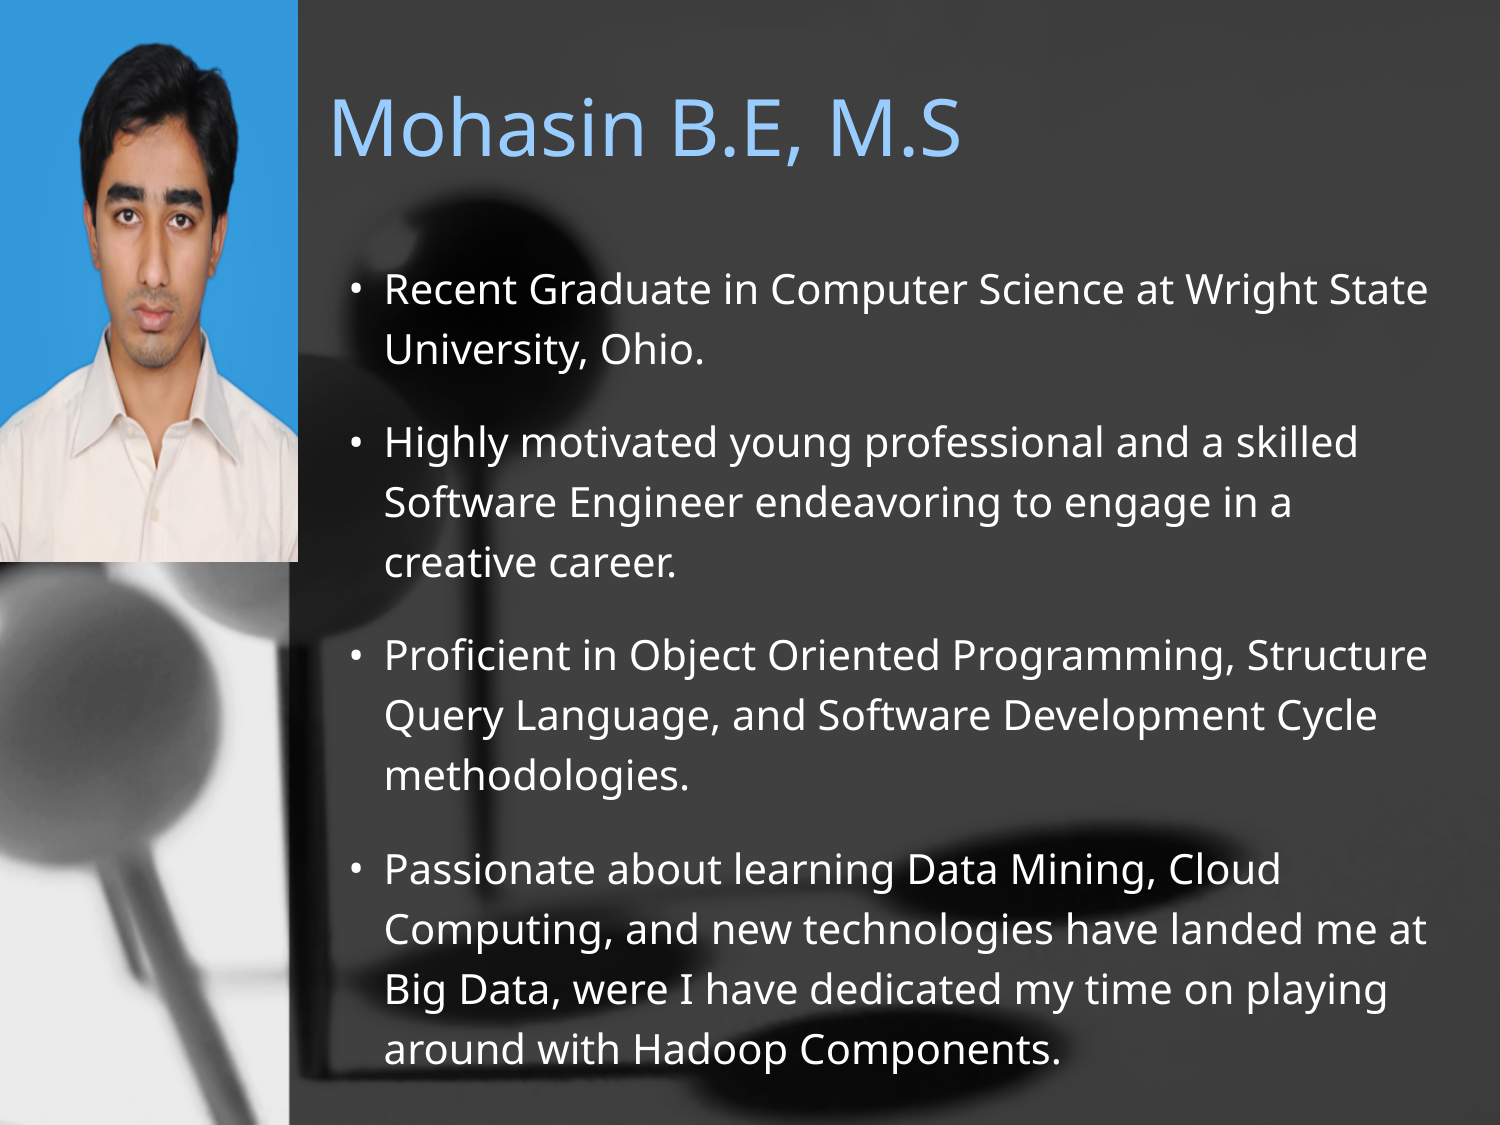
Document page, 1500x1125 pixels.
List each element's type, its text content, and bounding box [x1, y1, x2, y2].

title Mohasin B.E, M.S [312, 37, 1450, 213]
picture [0, 0, 1500, 1125]
list Recent Graduate in Computer Science at Wright State University, Ohio. Highly motivated young professional and a skilled Software Engineer endeavoring to engage in a creative career. Proficient in Object Oriented Programming, Structure Query Language, and Software Development Cycle methodologies. Passionate about learning Data Mining, Cloud Computing, and new technologies have landed me at Big Data, were I have dedicated my time on playing around with Hadoop Components. [312, 237, 1450, 1085]
